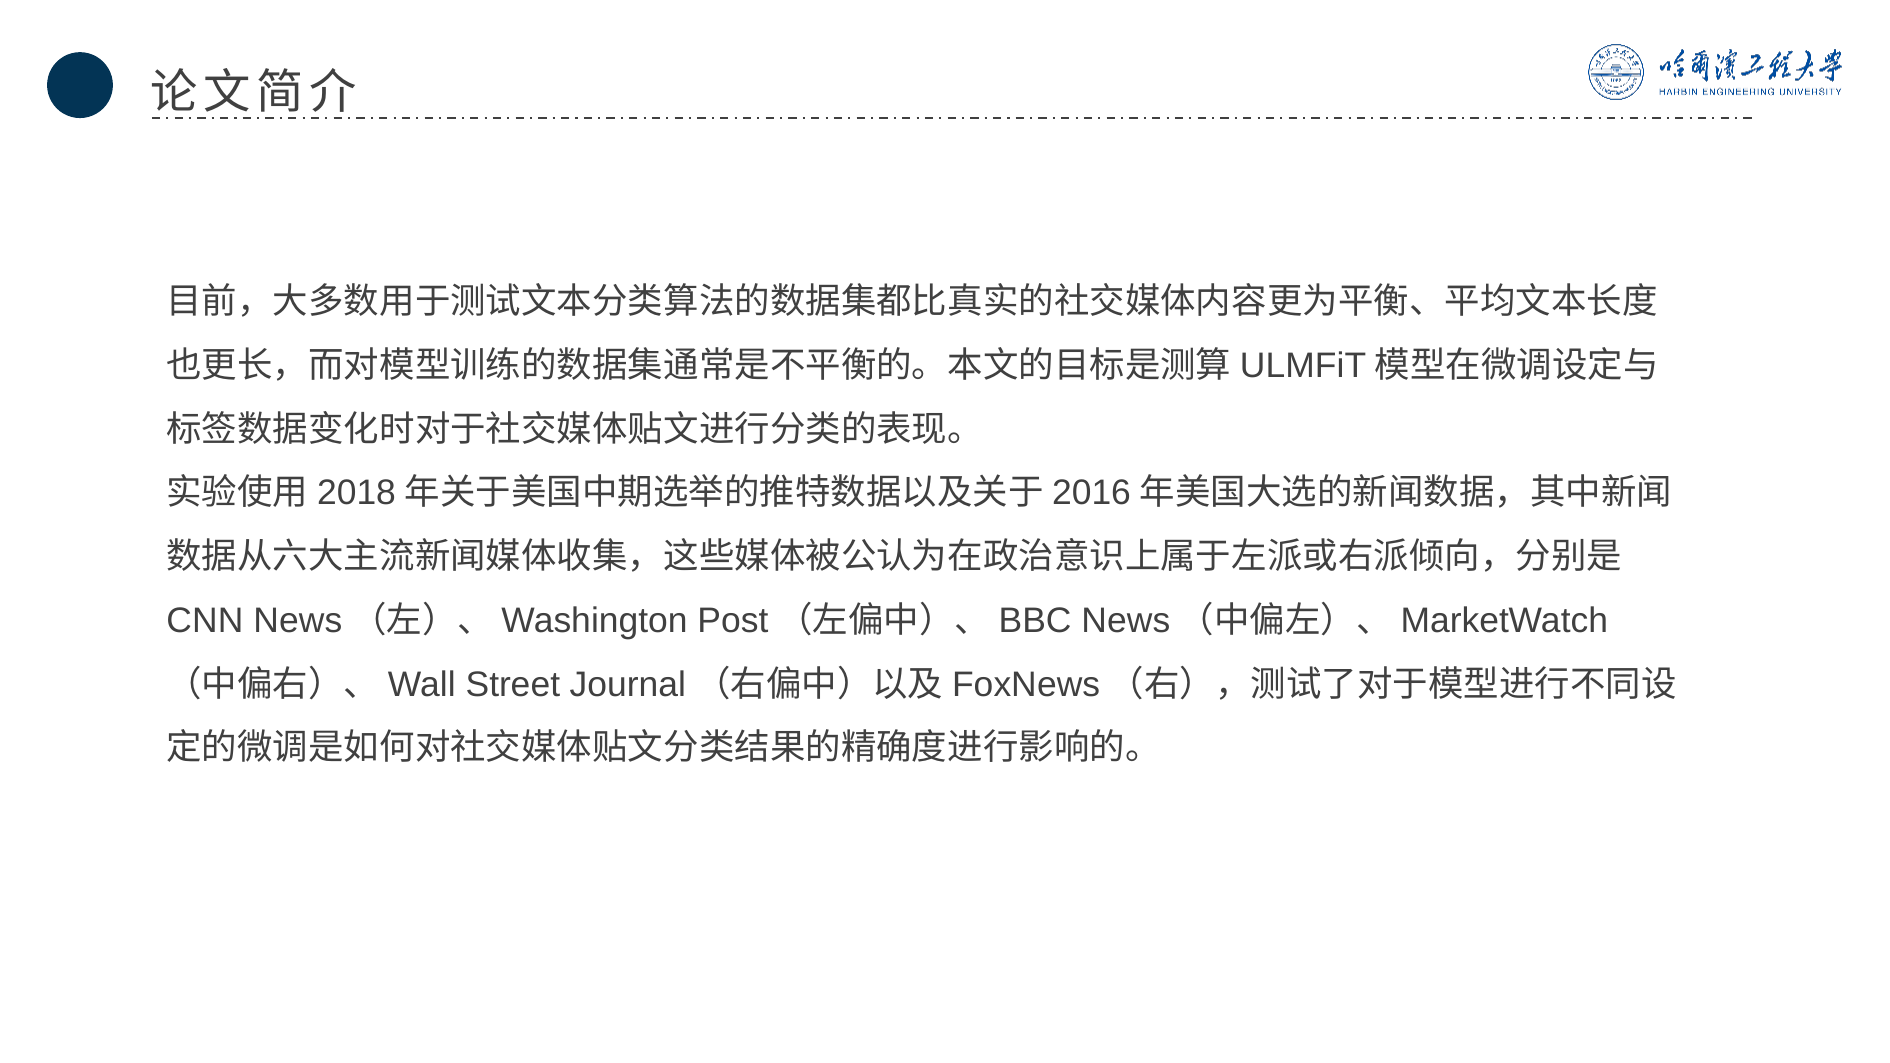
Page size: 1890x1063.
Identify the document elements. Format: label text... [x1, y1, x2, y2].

text_box 目前，大多数用于测试文本分类算法的数据集都比真实的社交媒体内容更为平衡、平均文本长度也更长，而对模型训练的数据集通常是不平衡的。本文的目标是测算ULMFiT模型在微调设定与标签数据变化时对于社交媒体贴文进行分类的表现。 实验使用2018年关于美国中期选举的推特数据以及关于2016年美国大选的新闻数据，其中新闻数据从六大主流新闻媒体收集，这些媒体被公认为在政治意识上属于左派或右派倾向，分别是CNN News（左）、Washington Post（左偏中）、BBC News（中偏左）、MarketWatch（中偏右）、Wall Street Journal（右偏中）以及FoxNews（右），测试了对于模型进行不同设定的微调是如何对社交媒体贴文分类结果的精确度进行影响的。 [151, 249, 1697, 775]
text_box [46, 51, 114, 120]
picture [1576, 30, 1854, 114]
text_box 论文简介 [135, 42, 1654, 126]
